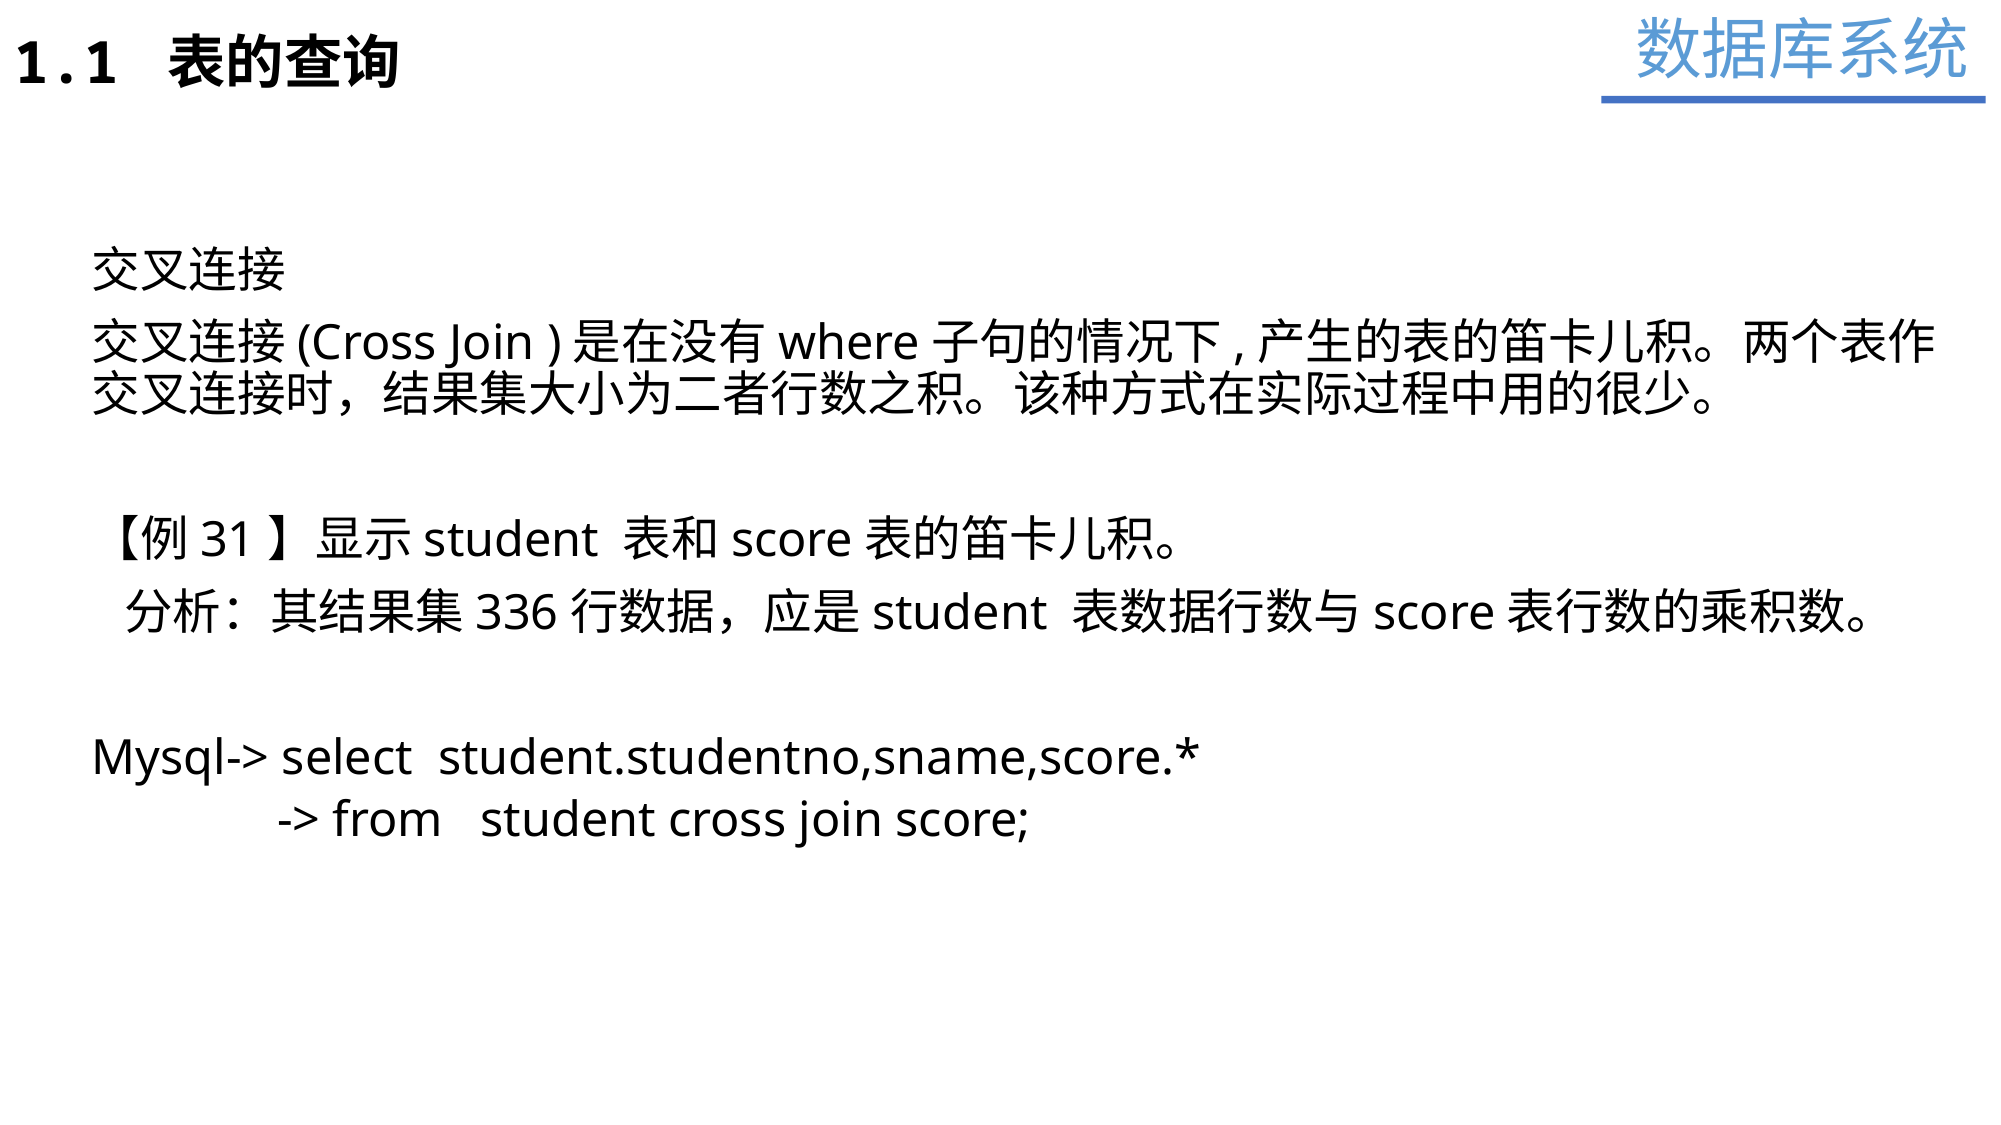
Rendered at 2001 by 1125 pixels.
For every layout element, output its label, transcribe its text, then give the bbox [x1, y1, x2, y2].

text_box 1.1 表的查询 [0, 17, 416, 103]
text_box [1600, 95, 1987, 104]
text_box 数据库系统 [1620, 0, 1984, 95]
text_box 交叉连接 交叉连接(Cross Join )是在没有where子句的情况下,产生的表的笛卡儿积。两个表作交叉连接时，结果集大小为二者行数之积。该种方式在实际过程中用的很少。 【例31】显示student 表和score表的笛卡儿积。 分析：其结果集336行数据，应是student 表数据行数与score表行数的乘积数。 Mysql-> select student.studentno,sname,score.* -> from student cross join score; [76, 237, 1963, 858]
